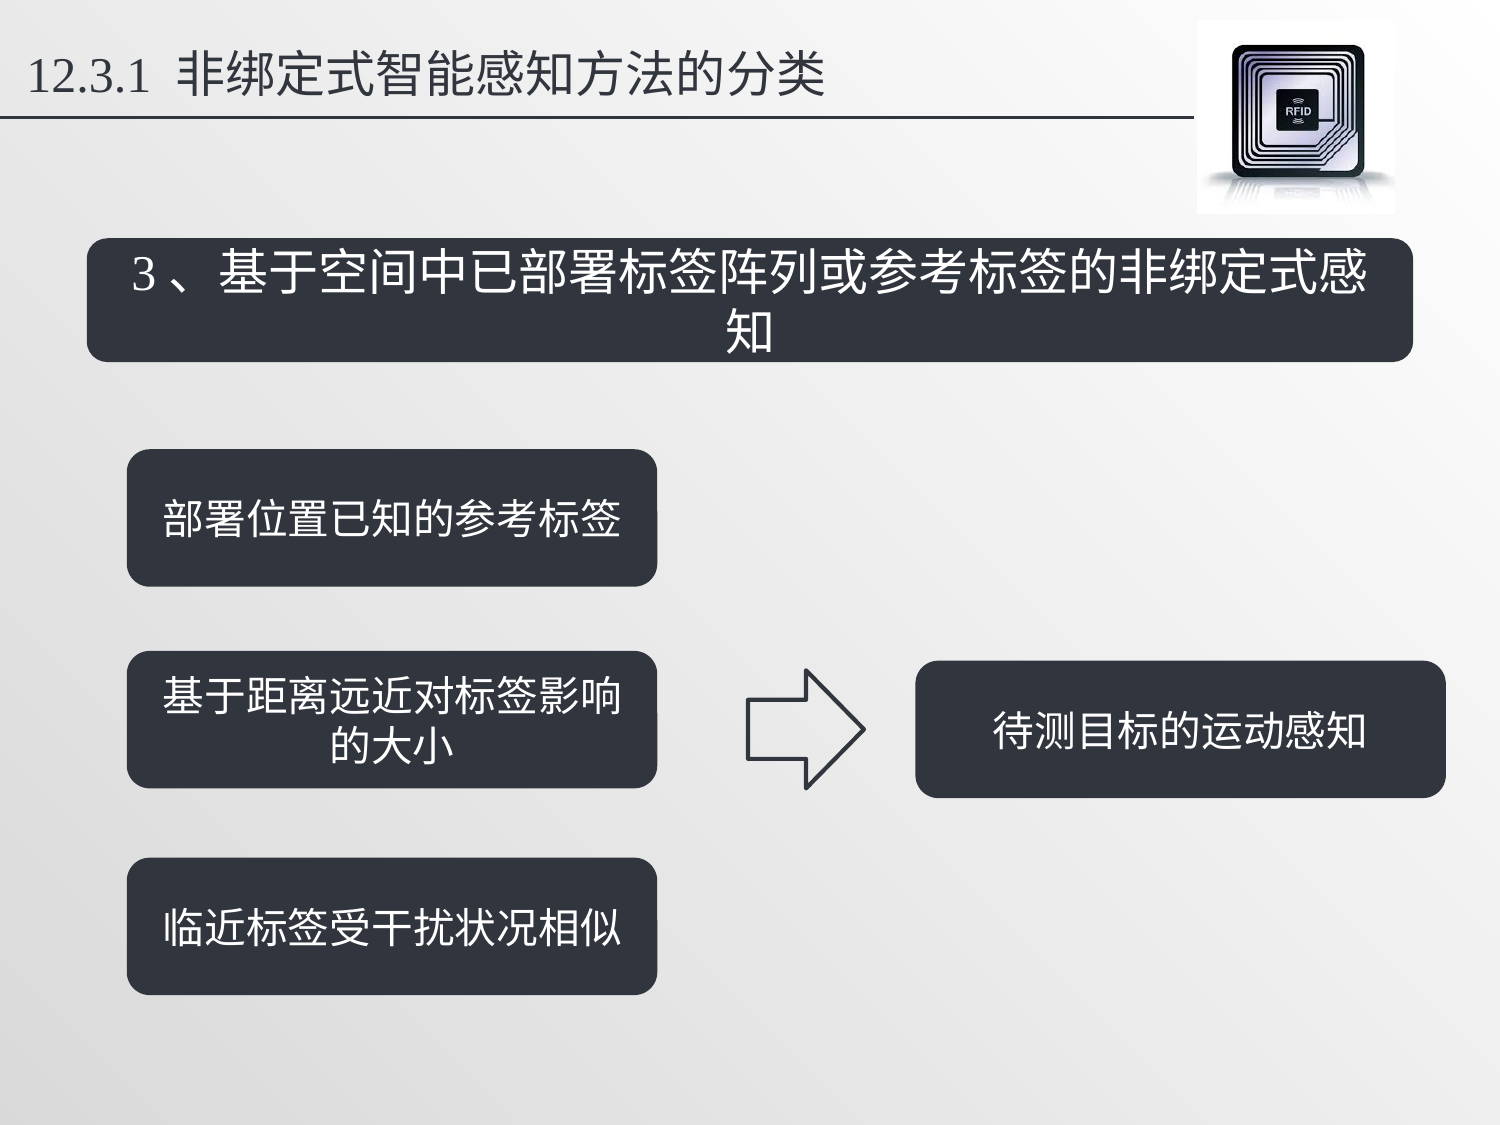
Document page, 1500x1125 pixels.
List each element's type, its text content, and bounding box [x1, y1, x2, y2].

text_box [745, 668, 867, 791]
text_box 12.3.1 非绑定式智能感知方法的分类 [10, 27, 959, 116]
text_box 待测目标的运动感知 [913, 658, 1449, 801]
text_box 临近标签受干扰状况相似 [124, 855, 660, 998]
text_box 部署位置已知的参考标签 [124, 447, 660, 589]
text_box 基于距离远近对标签影响的大小 [124, 648, 660, 791]
text_box 3、基于空间中已部署标签阵列或参考标签的非绑定式感知 [84, 236, 1416, 365]
picture [1196, 20, 1396, 215]
